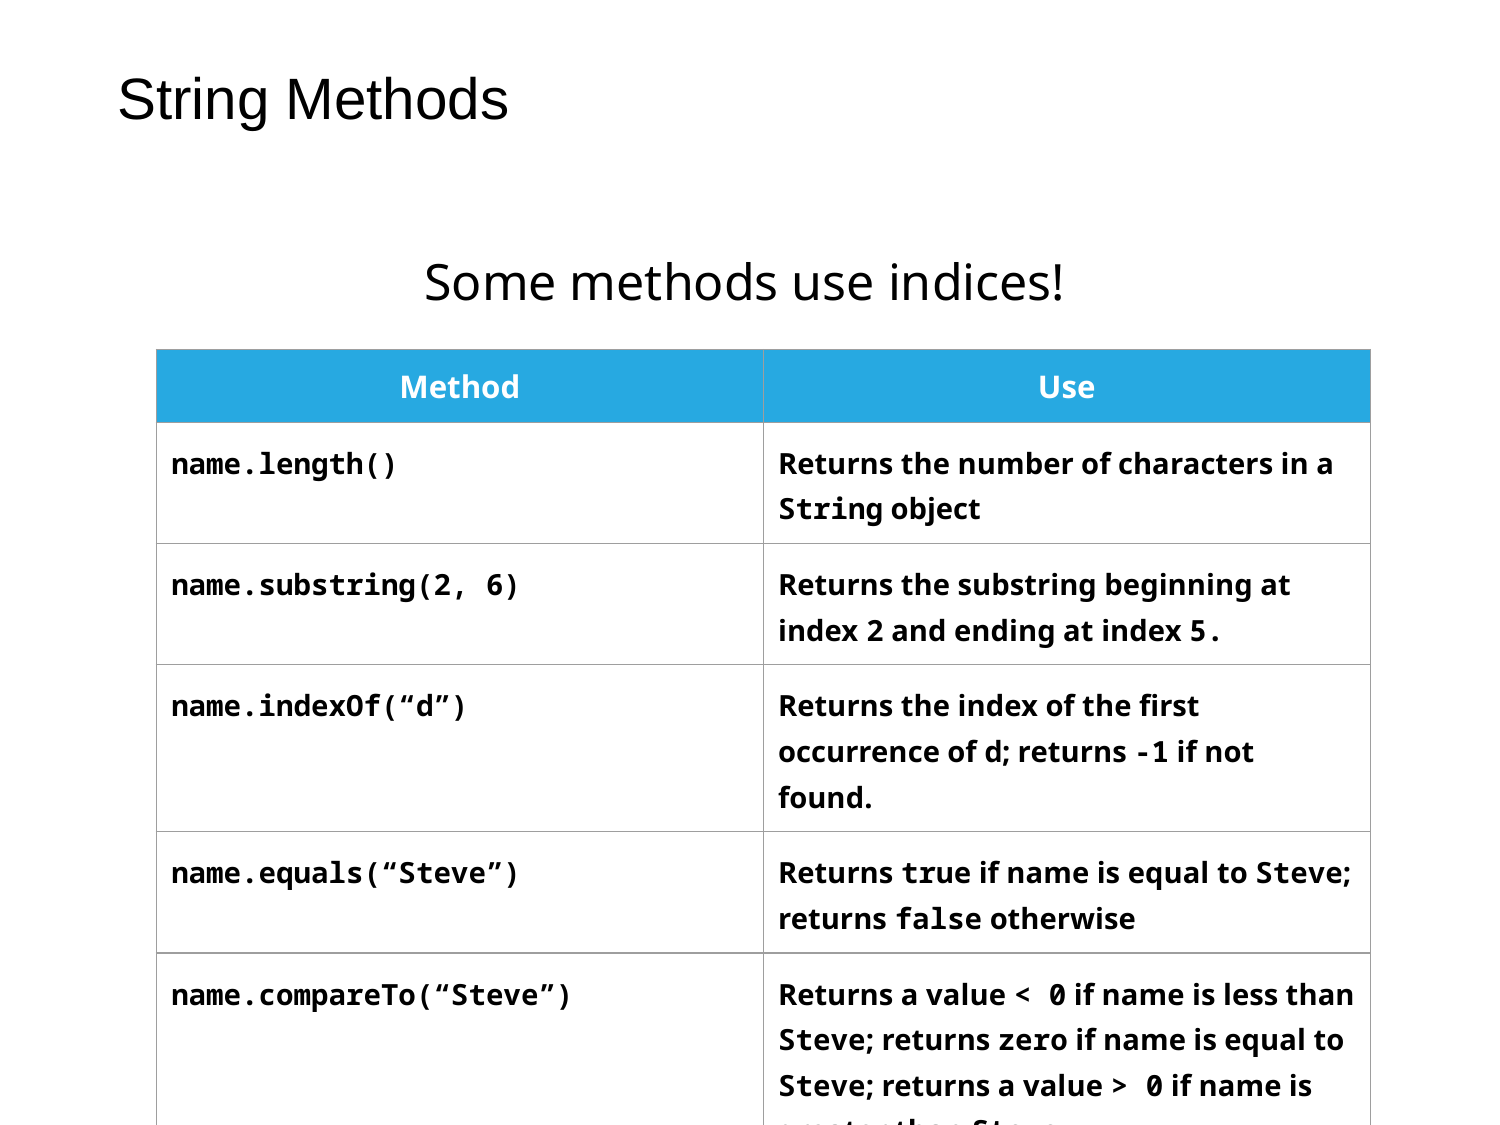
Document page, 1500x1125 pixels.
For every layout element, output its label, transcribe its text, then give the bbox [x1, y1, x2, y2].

table_cell Returns the index of the first occurrence of d; returns -1 if not found. [764, 665, 1370, 831]
title String Methods [102, 46, 1500, 141]
table_cell name.compareTo(“Steve”) [157, 954, 763, 1125]
table_cell Returns true if name is equal to Steve; returns false otherwise [764, 832, 1370, 952]
table_cell name.length() [157, 443, 763, 543]
table_cell Returns the number of characters in a String object [764, 443, 1370, 543]
table_cell name.substring(2, 6) [157, 544, 763, 664]
table_cell name.indexOf(“d”) [157, 665, 763, 831]
table_cell Returns a value < 0 if name is less than Steve; returns zero if name is equal to Steve; returns a value > 0 if name is greater than Steve. [764, 954, 1370, 1125]
table_cell Returns the substring beginning at index 2 and ending at index 5. [764, 544, 1370, 664]
table_cell name.equals(“Steve”) [157, 832, 763, 952]
text_box Some methods use indices! [59, 226, 1457, 443]
